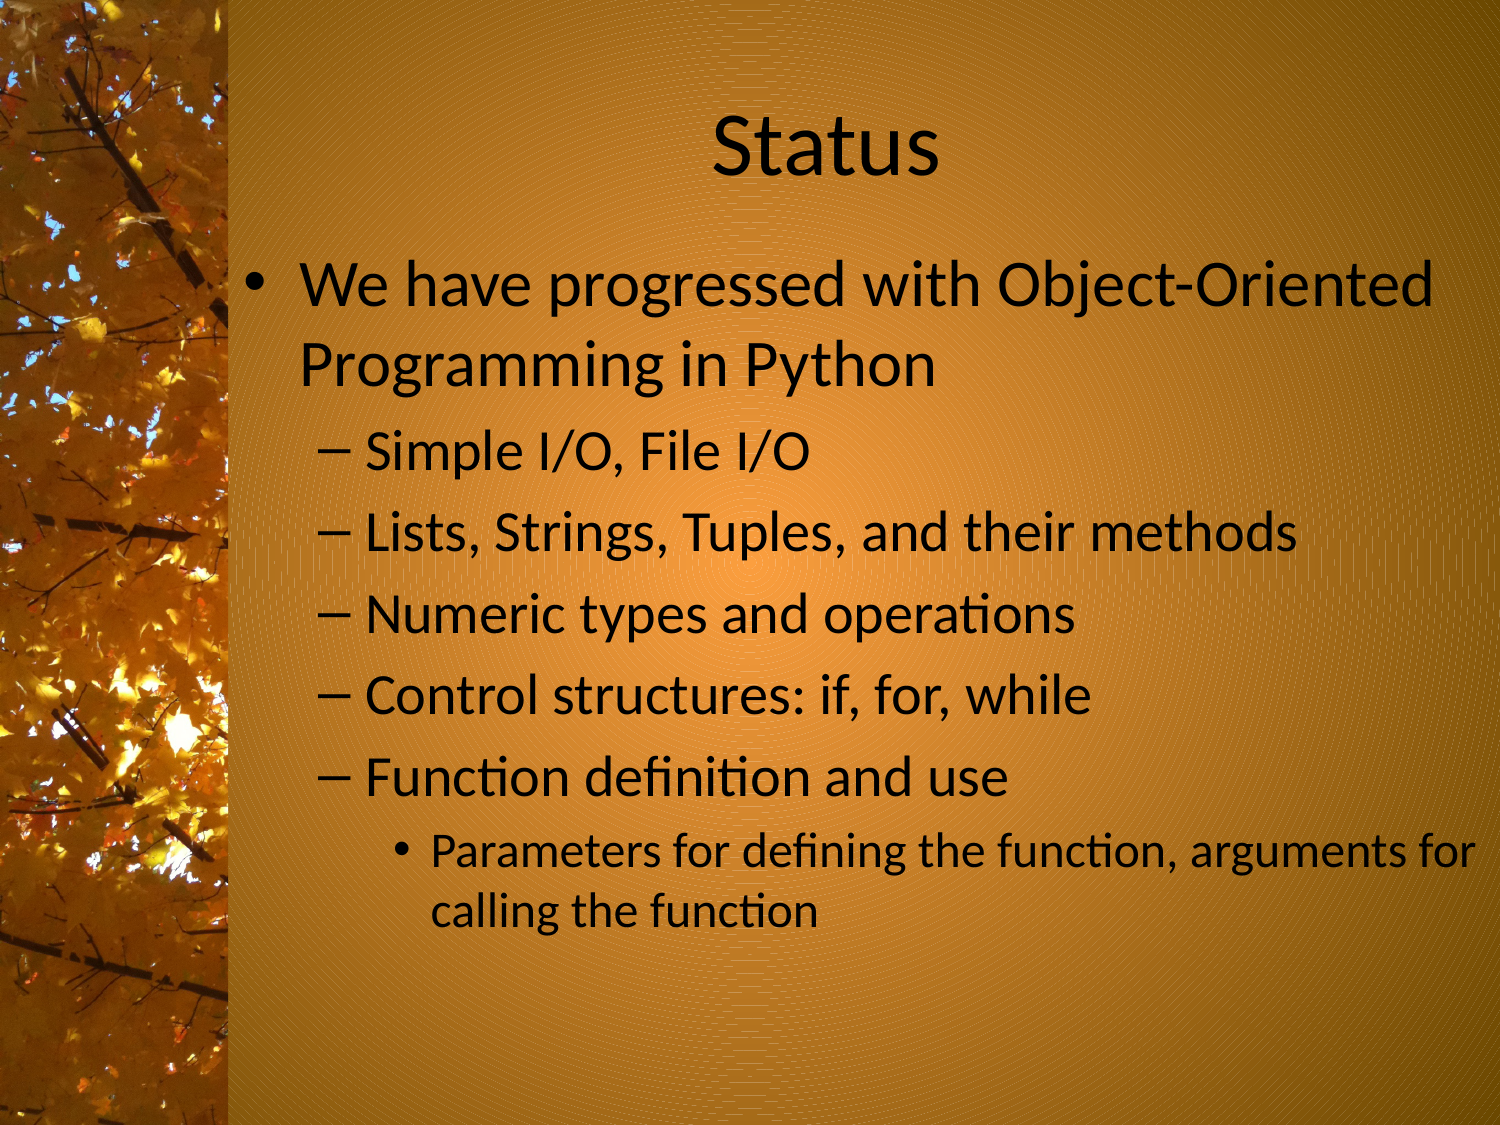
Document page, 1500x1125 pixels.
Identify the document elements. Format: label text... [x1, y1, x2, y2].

list We have progressed with Object-Oriented Programming in Python Simple I/O, File I/O Lists, Strings, Tuples, and their methods Numeric types and operations Control structures: if, for, while Function definition and use Parameters for defining the function, arguments for calling the function [228, 232, 1500, 1061]
picture [0, 0, 229, 1125]
title Status [228, 45, 1425, 232]
